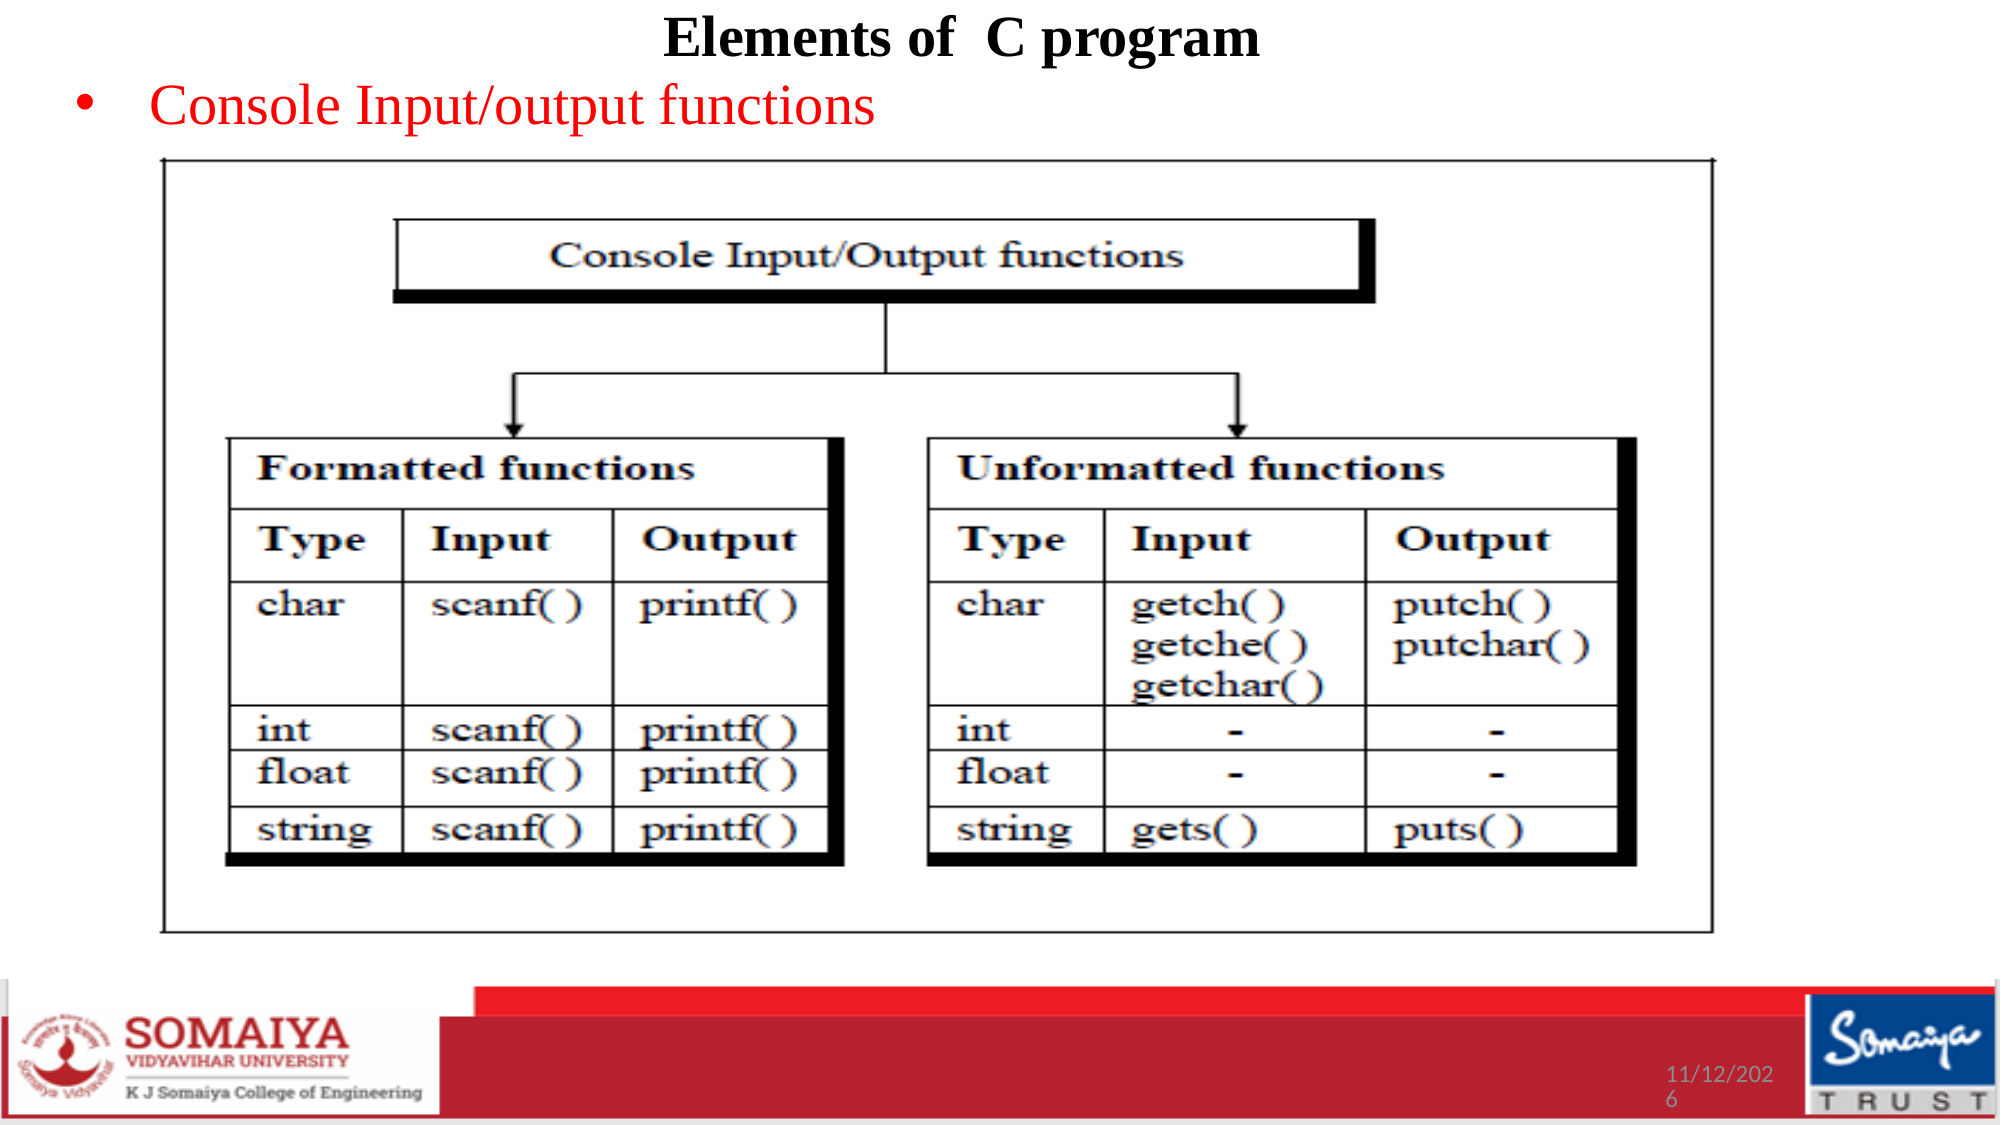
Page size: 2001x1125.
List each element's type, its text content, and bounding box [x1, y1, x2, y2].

text_box Console Input/output functions [60, 58, 1539, 144]
picture [141, 139, 1743, 948]
text_box Elements of C program [631, 0, 1295, 58]
picture [0, 979, 2000, 1125]
